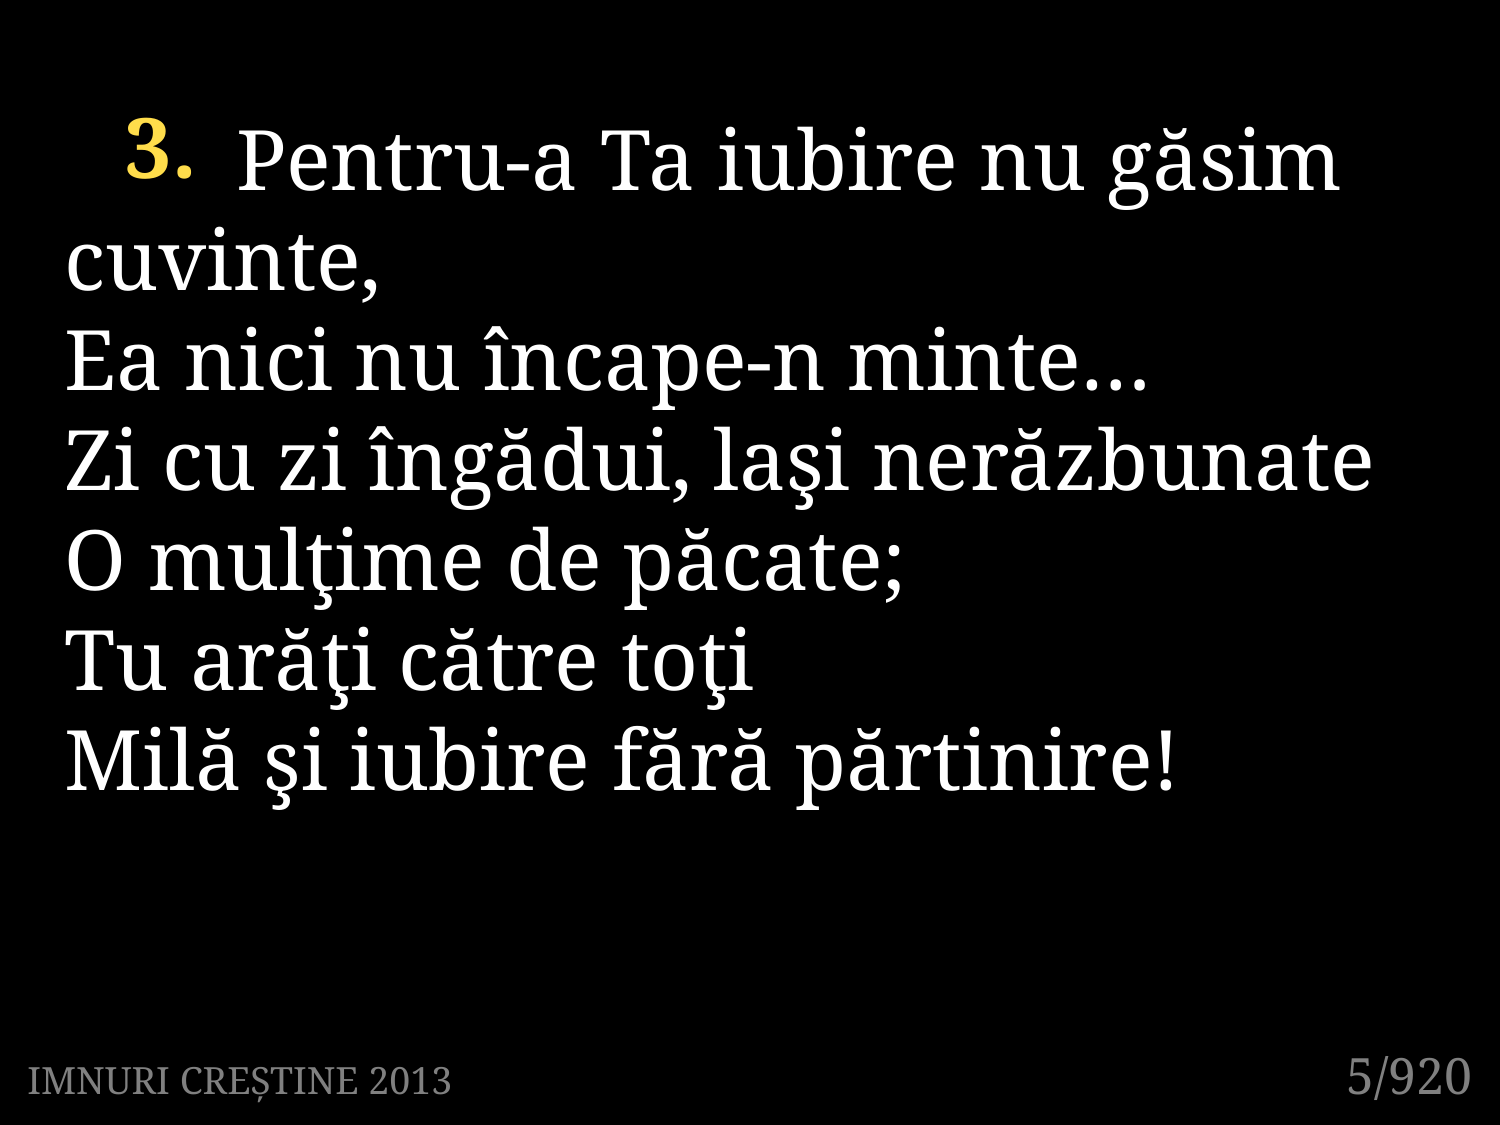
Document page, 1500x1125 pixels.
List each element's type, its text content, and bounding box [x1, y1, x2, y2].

text_box 5/920 [637, 1037, 1488, 1113]
text_box 3. [110, 87, 212, 203]
text_box IMNURI CREȘTINE 2013 [12, 1049, 637, 1110]
text_box Pentru-a Ta iubire nu găsim cuvinte, Ea nici nu încape-n minte… Zi cu zi îngădui, laşi nerăzbunate O mulţime de păcate; Tu arăţi către toţi Milă şi iubire fără părtinire! [50, 99, 1450, 815]
